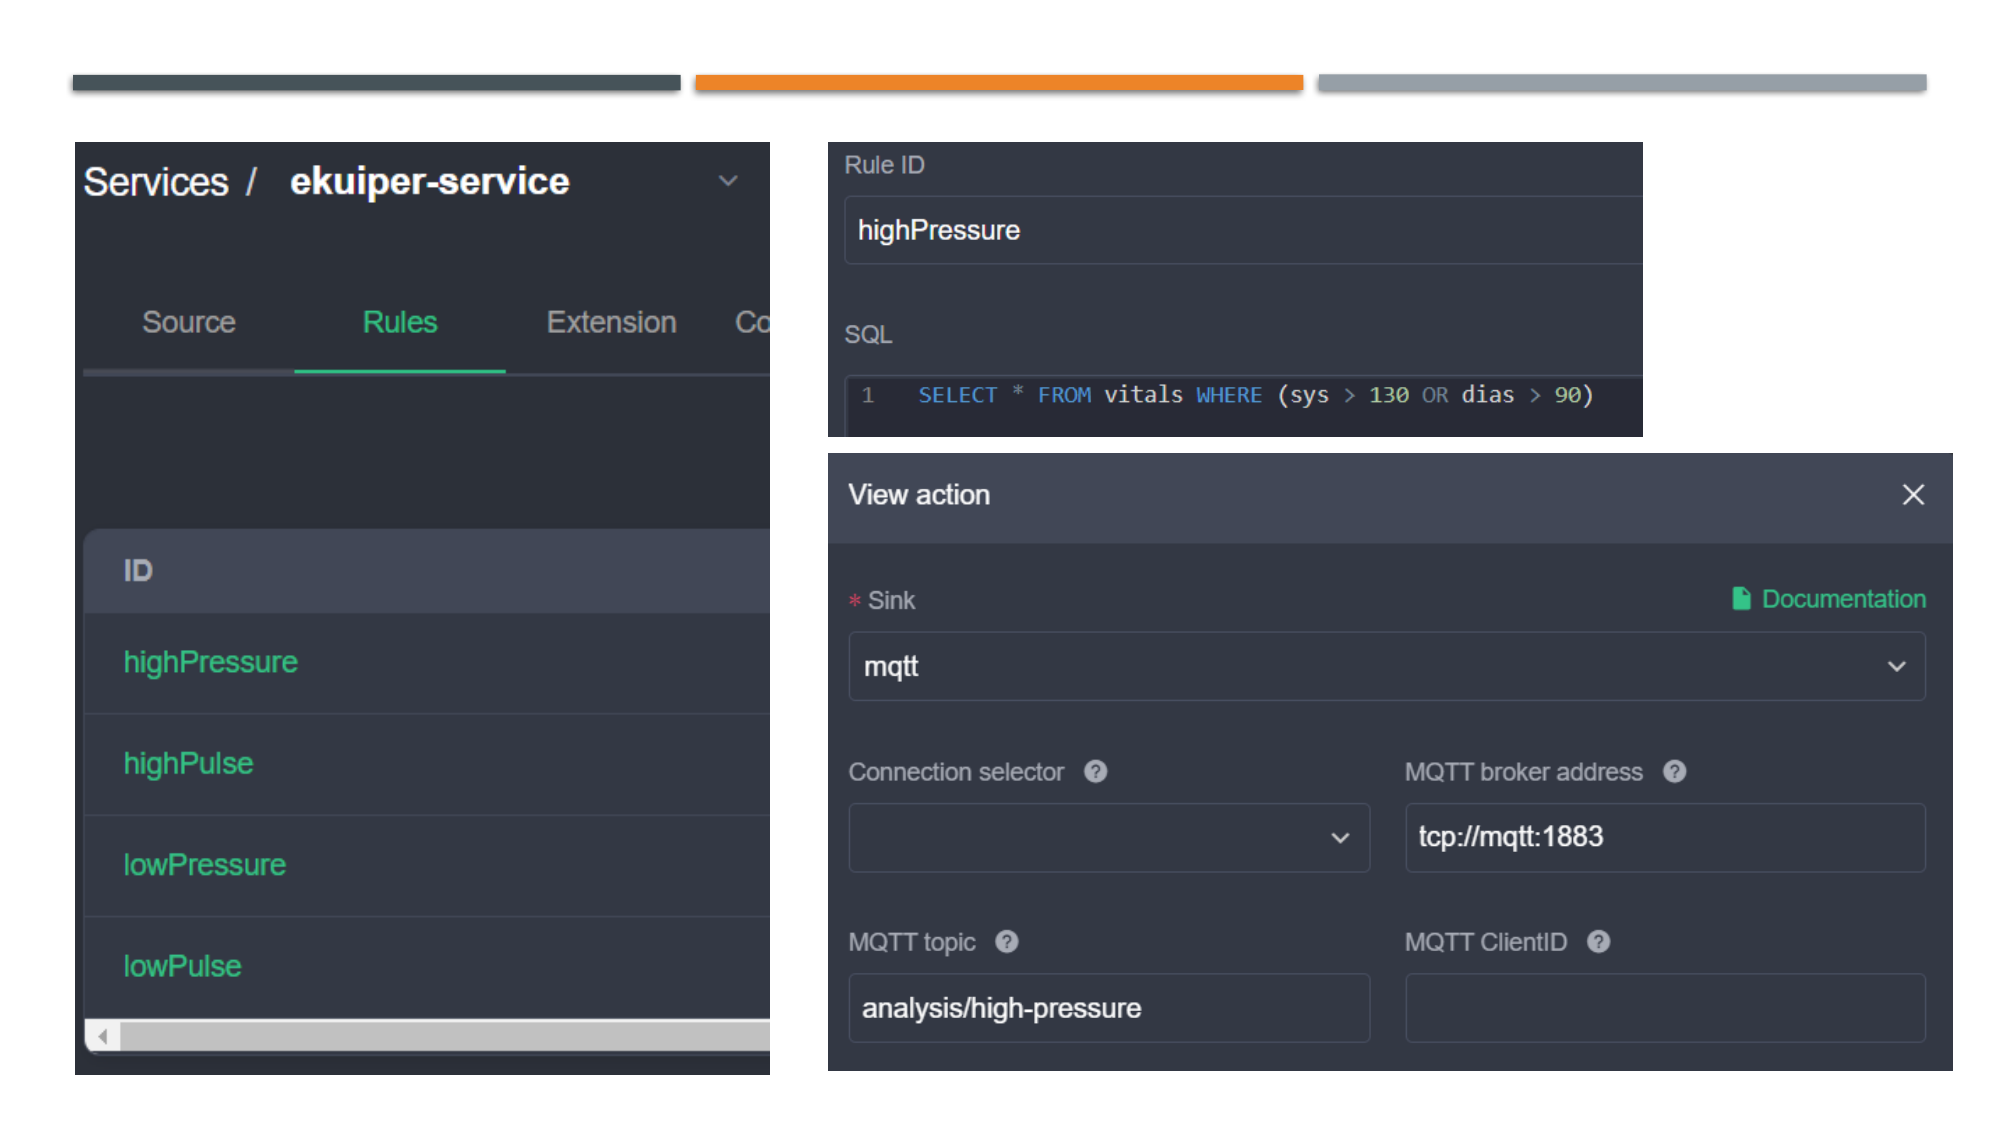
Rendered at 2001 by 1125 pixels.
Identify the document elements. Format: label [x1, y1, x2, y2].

picture [828, 452, 1953, 1071]
picture [75, 142, 770, 1075]
picture [828, 142, 1644, 438]
